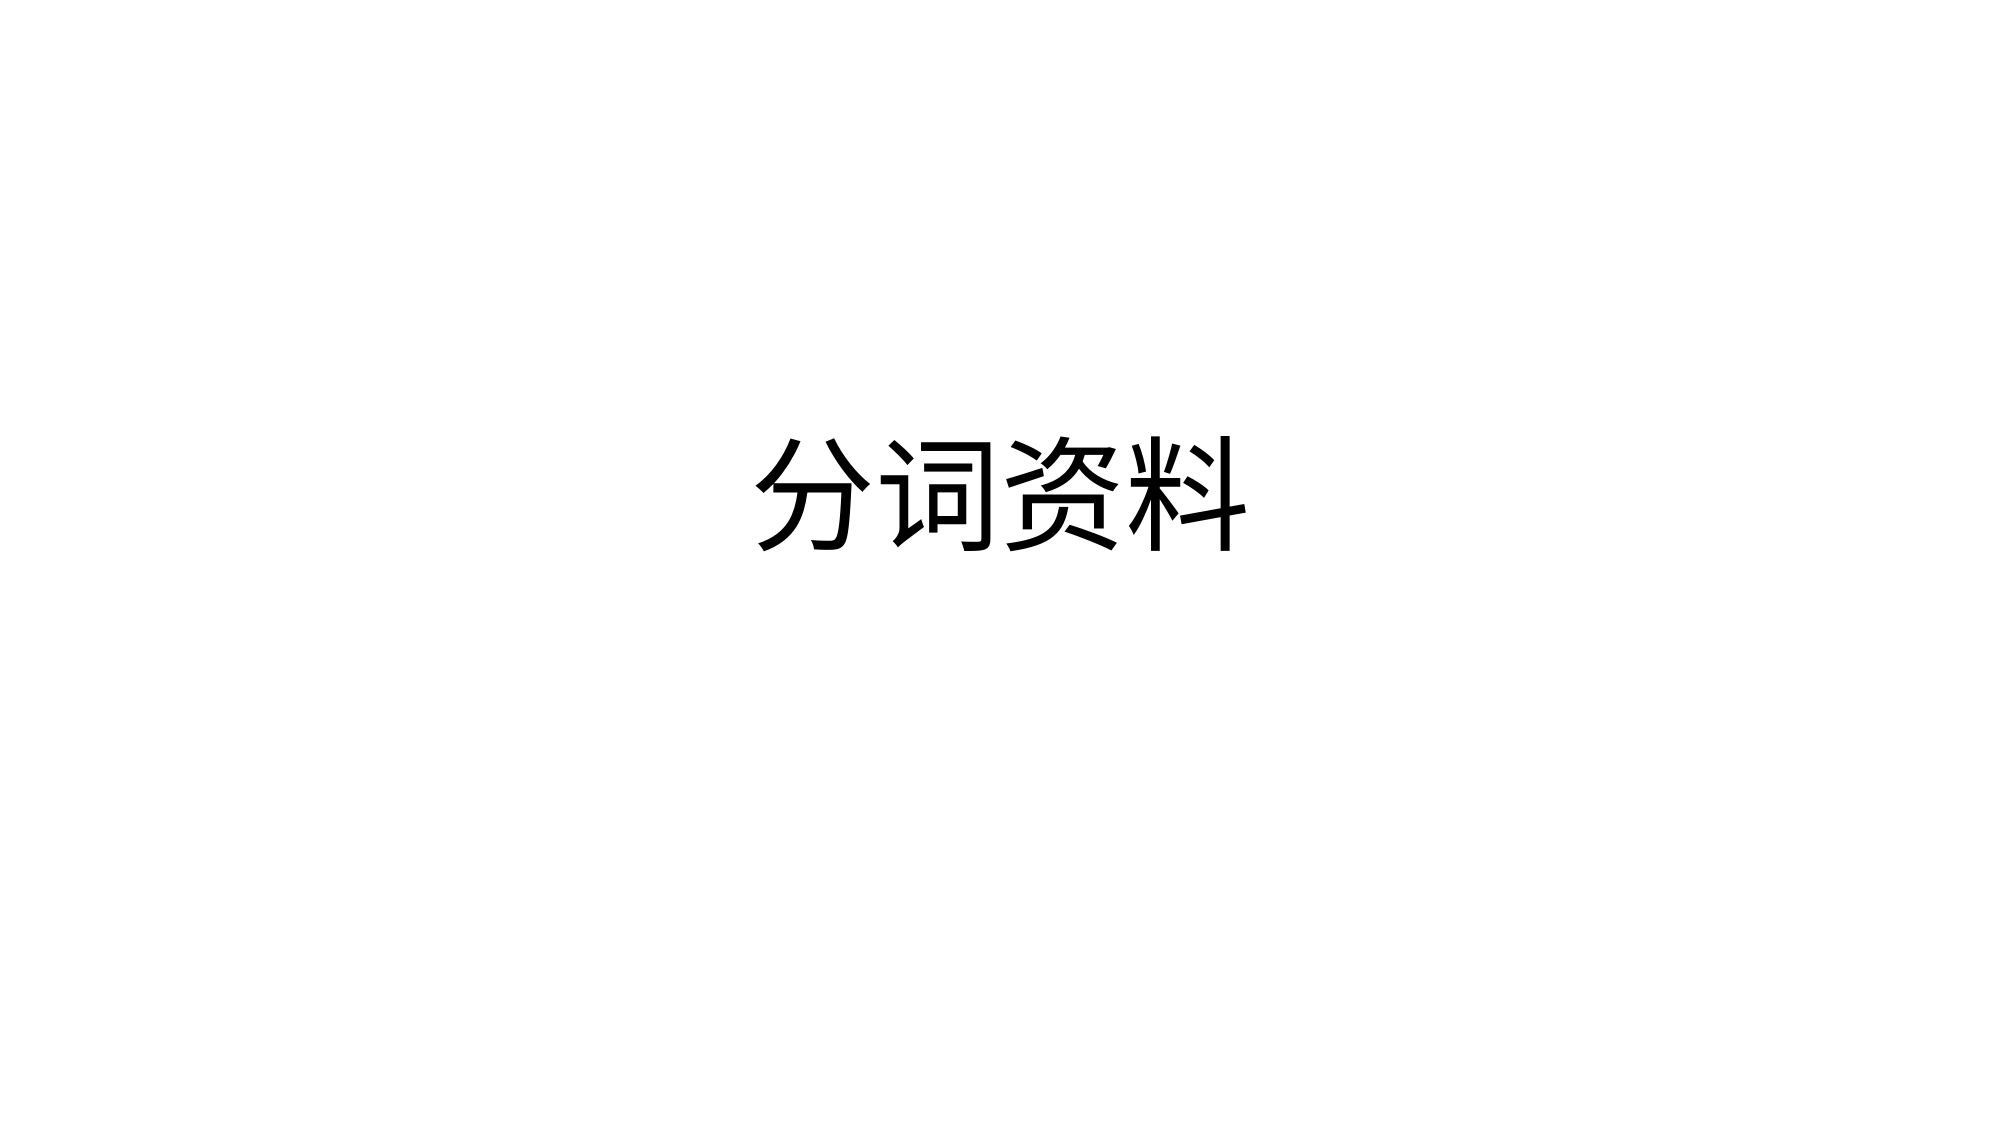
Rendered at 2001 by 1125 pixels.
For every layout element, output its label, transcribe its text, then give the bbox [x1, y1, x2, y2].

title 分词资料 [249, 184, 1750, 576]
